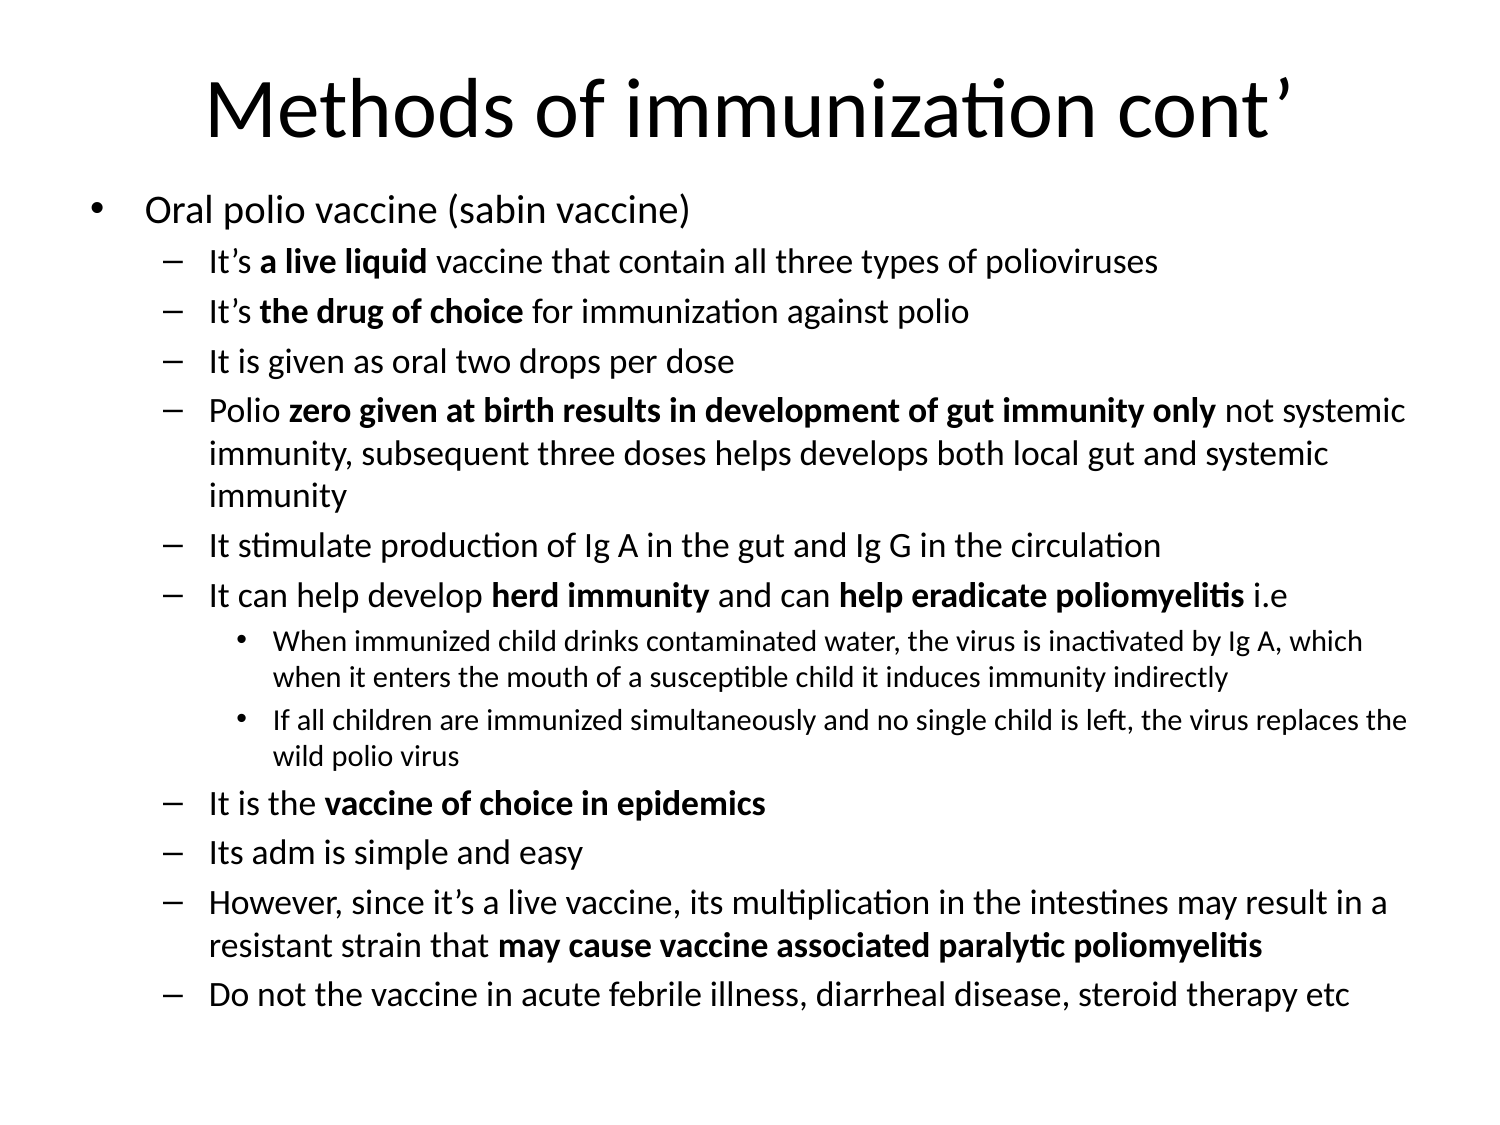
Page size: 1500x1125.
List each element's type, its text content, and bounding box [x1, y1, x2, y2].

title Methods of immunization cont’ [75, 45, 1425, 163]
list Oral polio vaccine (sabin vaccine) It’s a live liquid vaccine that contain all three types of polioviruses It’s the drug of choice for immunization against polio It is given as oral two drops per dose Polio zero given at birth results in development of gut immunity only not systemic immunity, subsequent three doses helps develops both local gut and systemic immunity It stimulate production of Ig A in the gut and Ig G in the circulation It can help develop herd immunity and can help eradicate poliomyelitis i.e When immunized child drinks contaminated water, the virus is inactivated by Ig A, which when it enters the mouth of a susceptible child it induces immunity indirectly If all children are immunized simultaneously and no single child is left, the virus replaces the wild polio virus It is the vaccine of choice in epidemics Its adm is simple and easy However, since it’s a live vaccine, its multiplication in the intestines may result in a resistant strain that may cause vaccine associated paralytic poliomyelitis Do not the vaccine in acute febrile illness, diarrheal disease, steroid therapy etc [75, 174, 1425, 1025]
